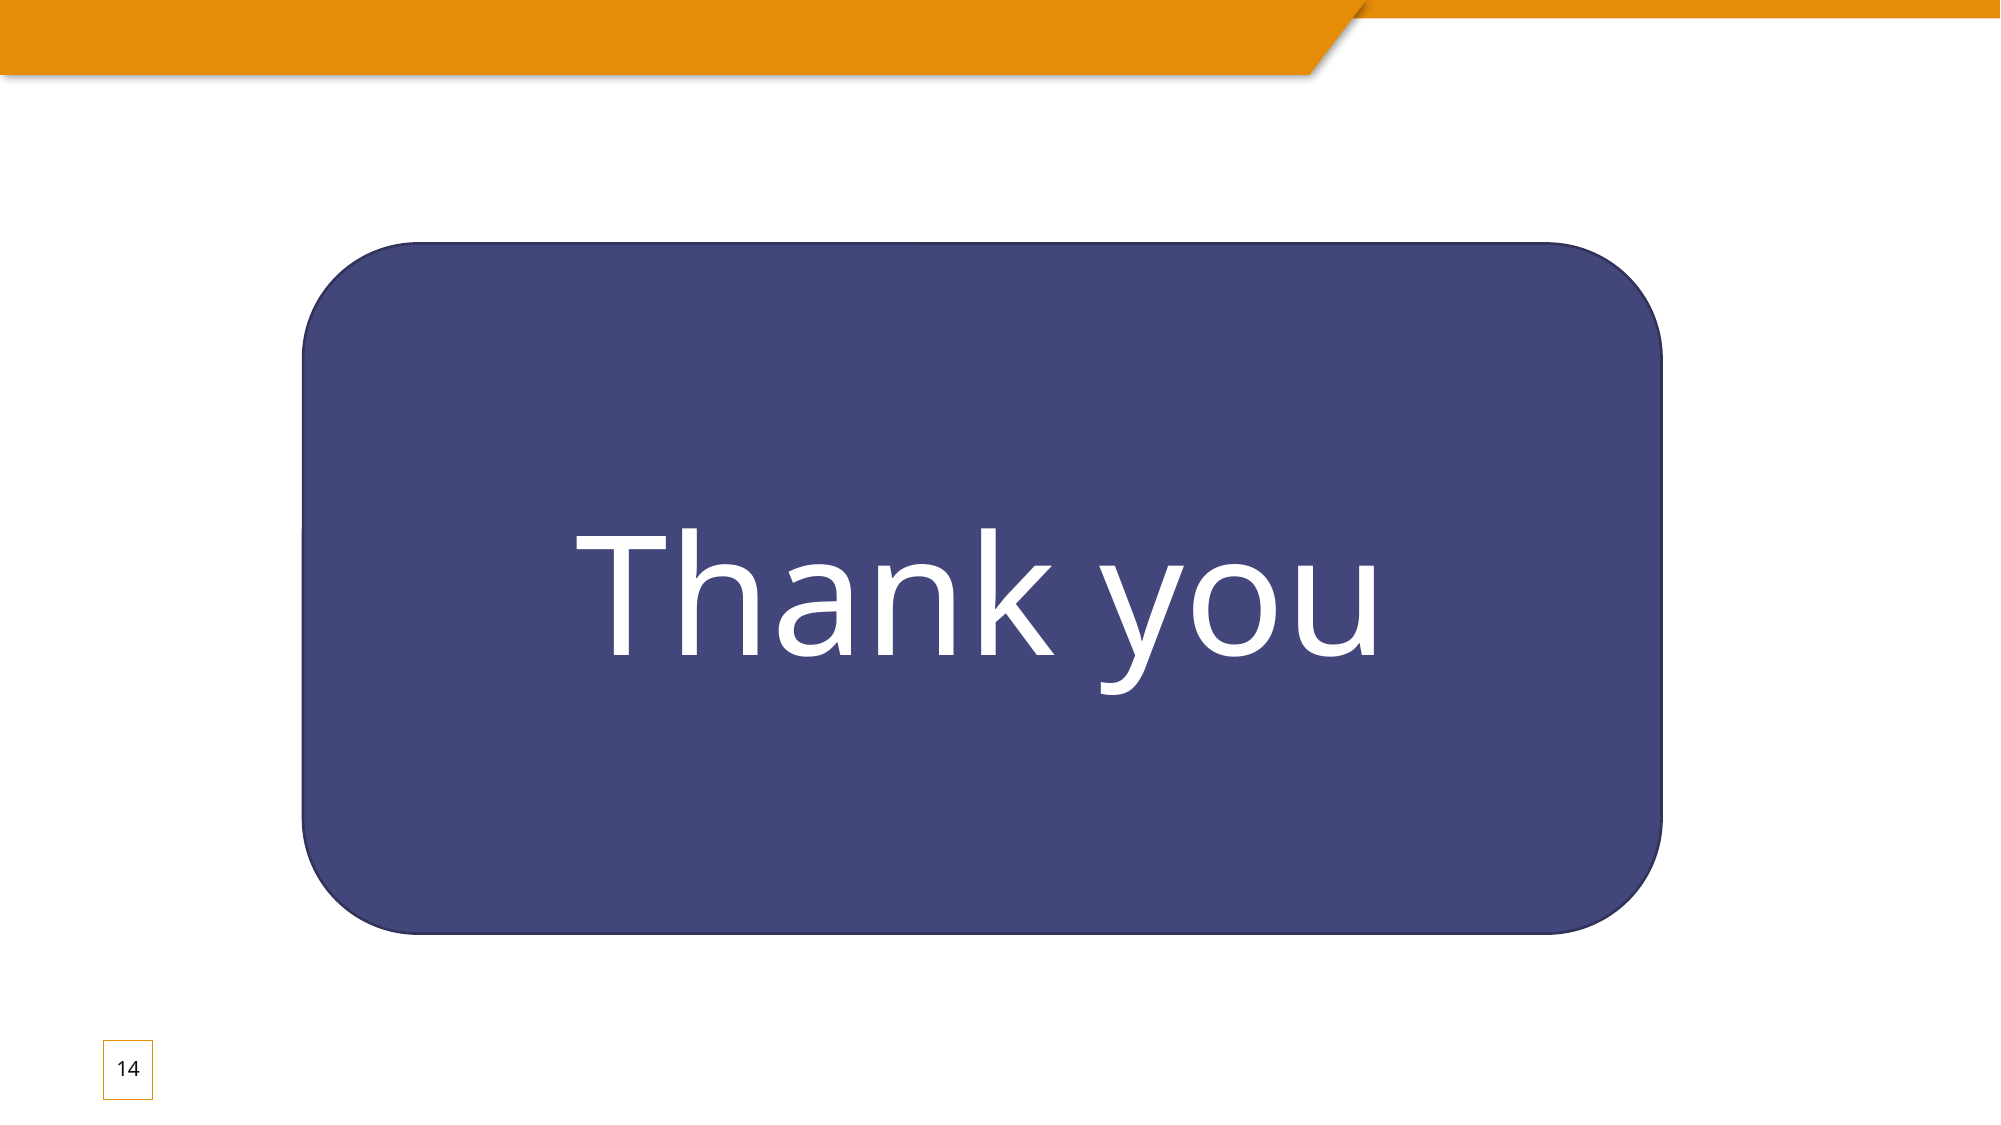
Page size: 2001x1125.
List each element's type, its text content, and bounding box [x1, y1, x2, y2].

text_box Thank you [301, 242, 1663, 935]
slide_number 14 [103, 1040, 153, 1100]
